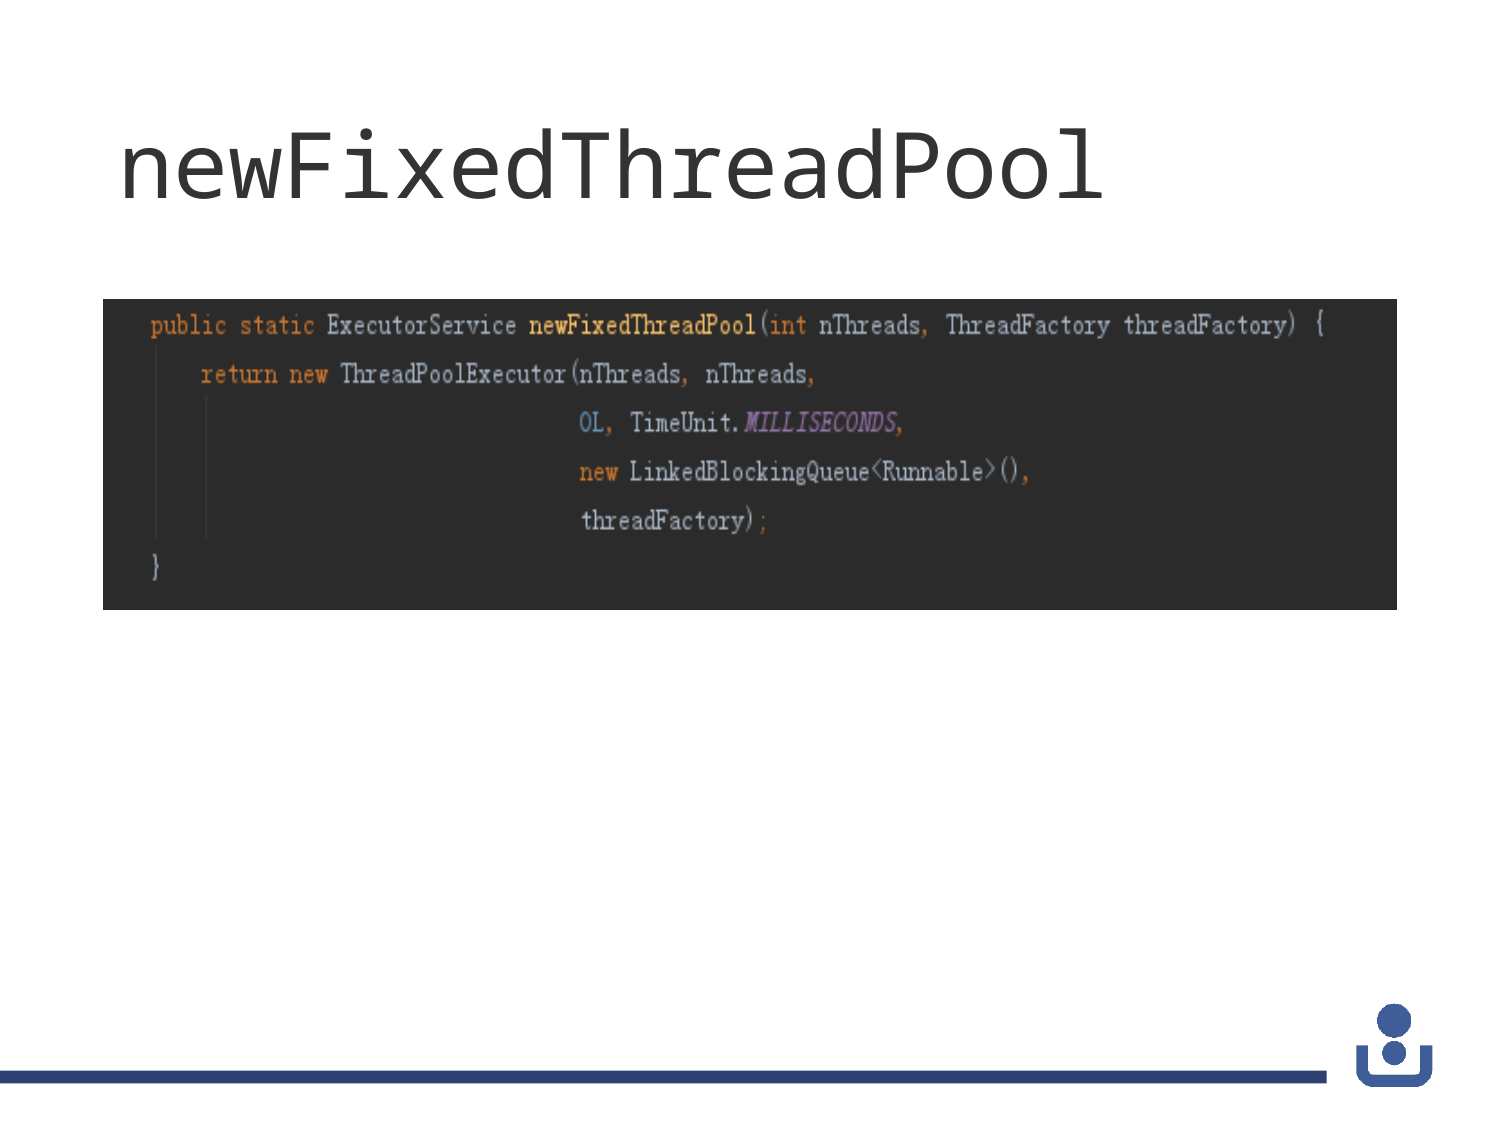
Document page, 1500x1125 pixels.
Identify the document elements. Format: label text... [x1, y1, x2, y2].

title newFixedThreadPool [103, 59, 1397, 278]
picture [103, 299, 1397, 610]
picture [1341, 996, 1448, 1103]
